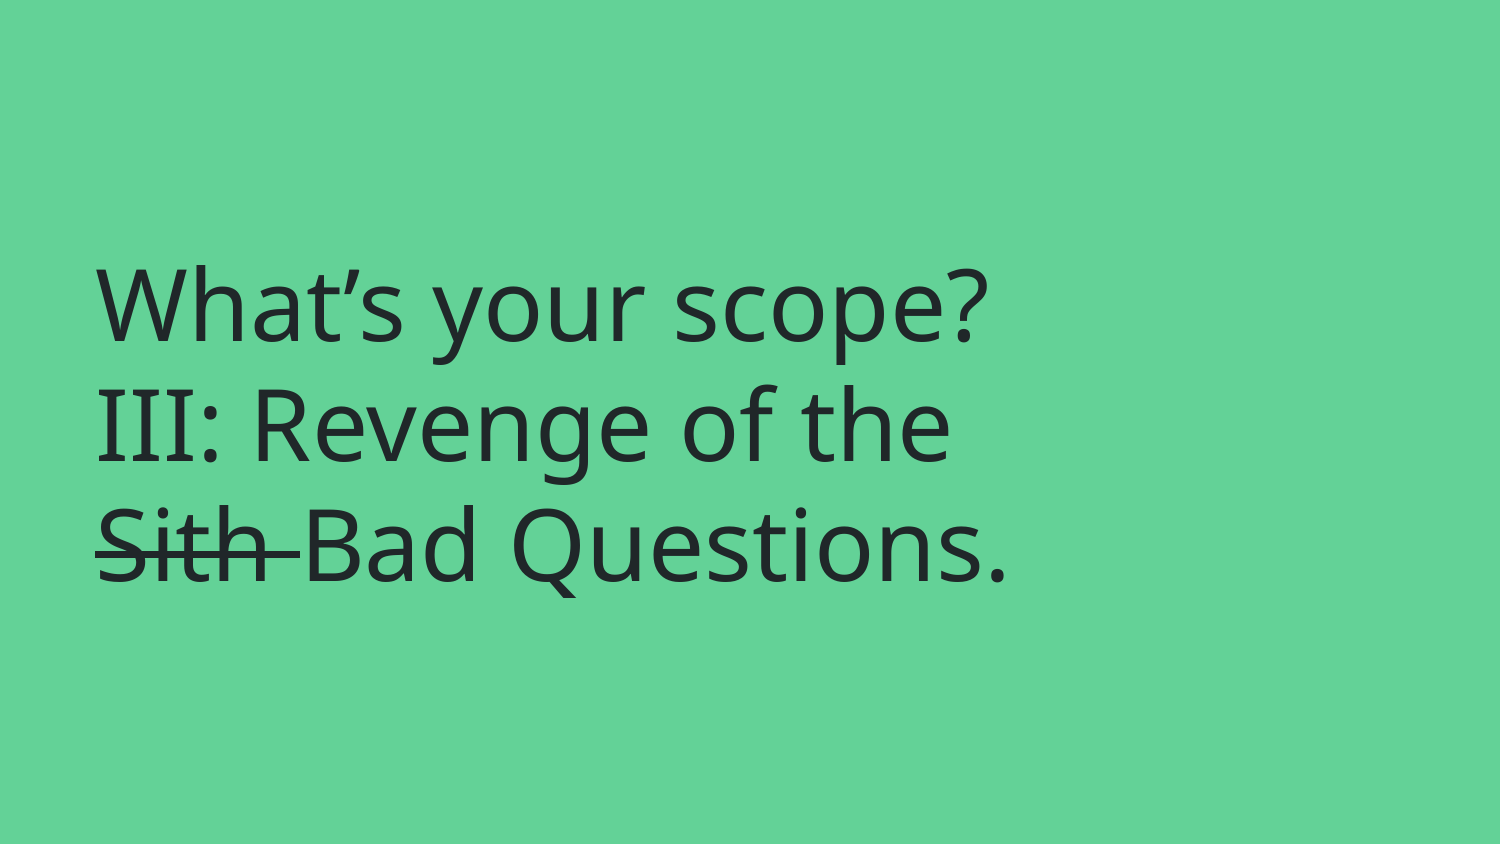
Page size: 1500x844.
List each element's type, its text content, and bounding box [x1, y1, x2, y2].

title What’s your scope? III: Revenge of the Sith Bad Questions. [80, 86, 1079, 758]
